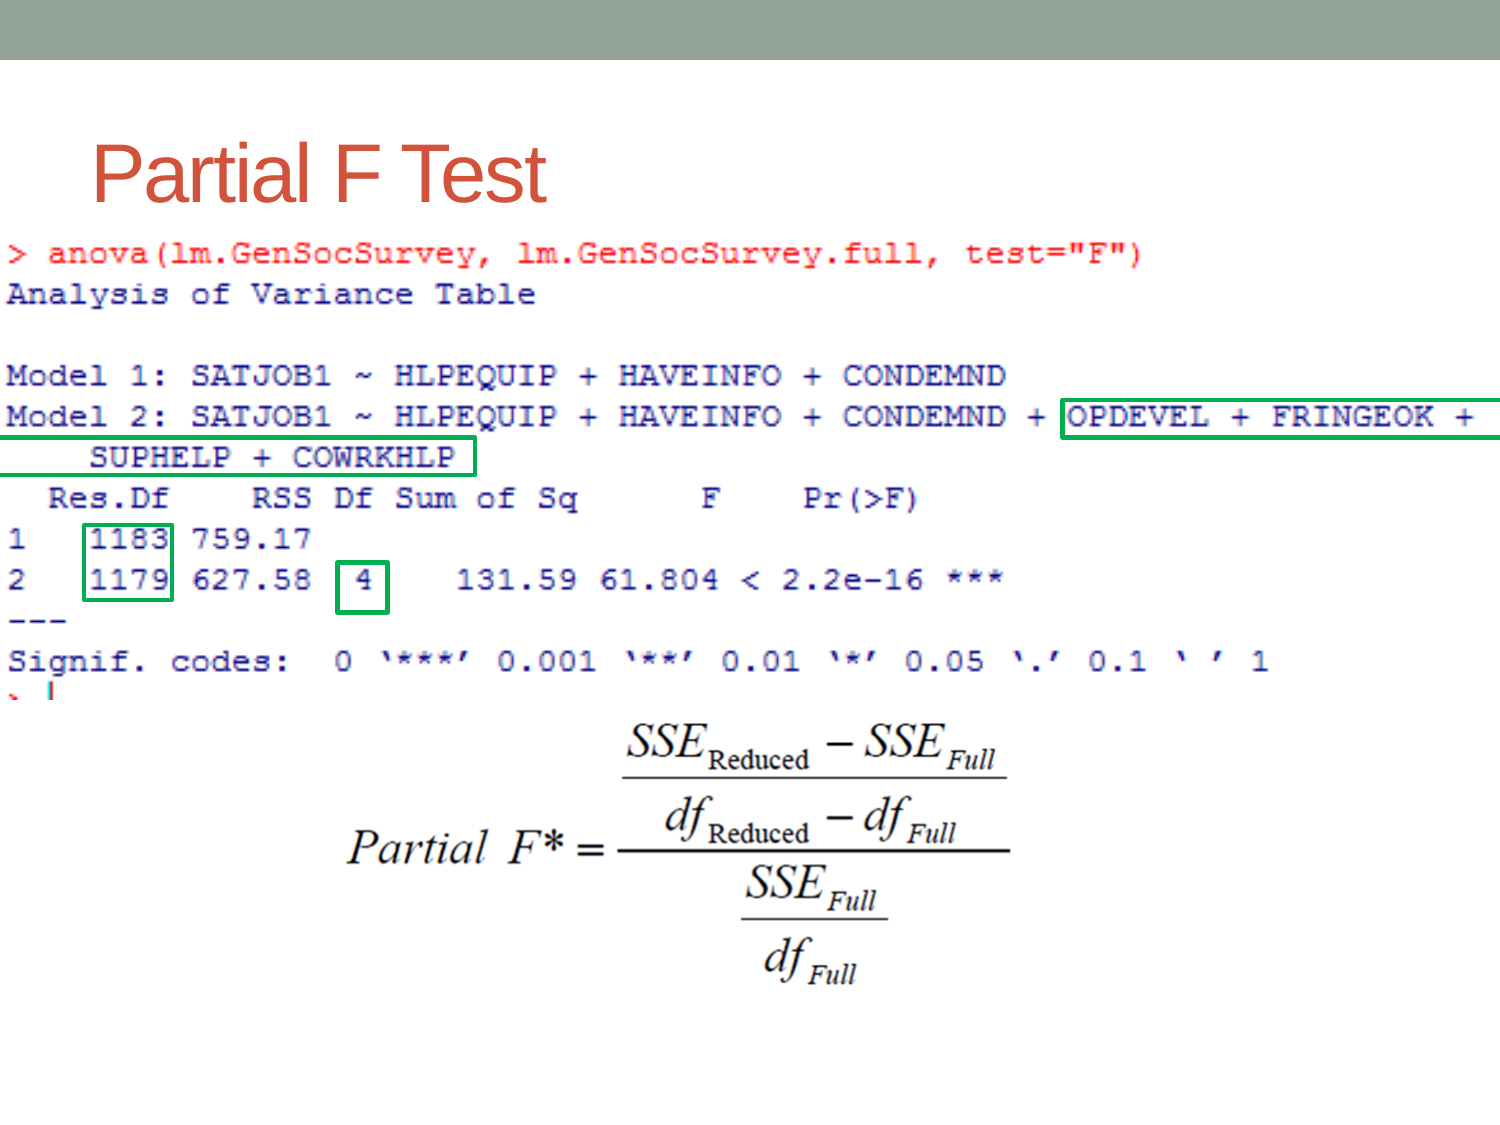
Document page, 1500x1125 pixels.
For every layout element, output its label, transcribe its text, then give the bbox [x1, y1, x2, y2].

title Partial F Test [75, 87, 1425, 220]
picture [0, 223, 1500, 701]
picture [299, 713, 1129, 1016]
